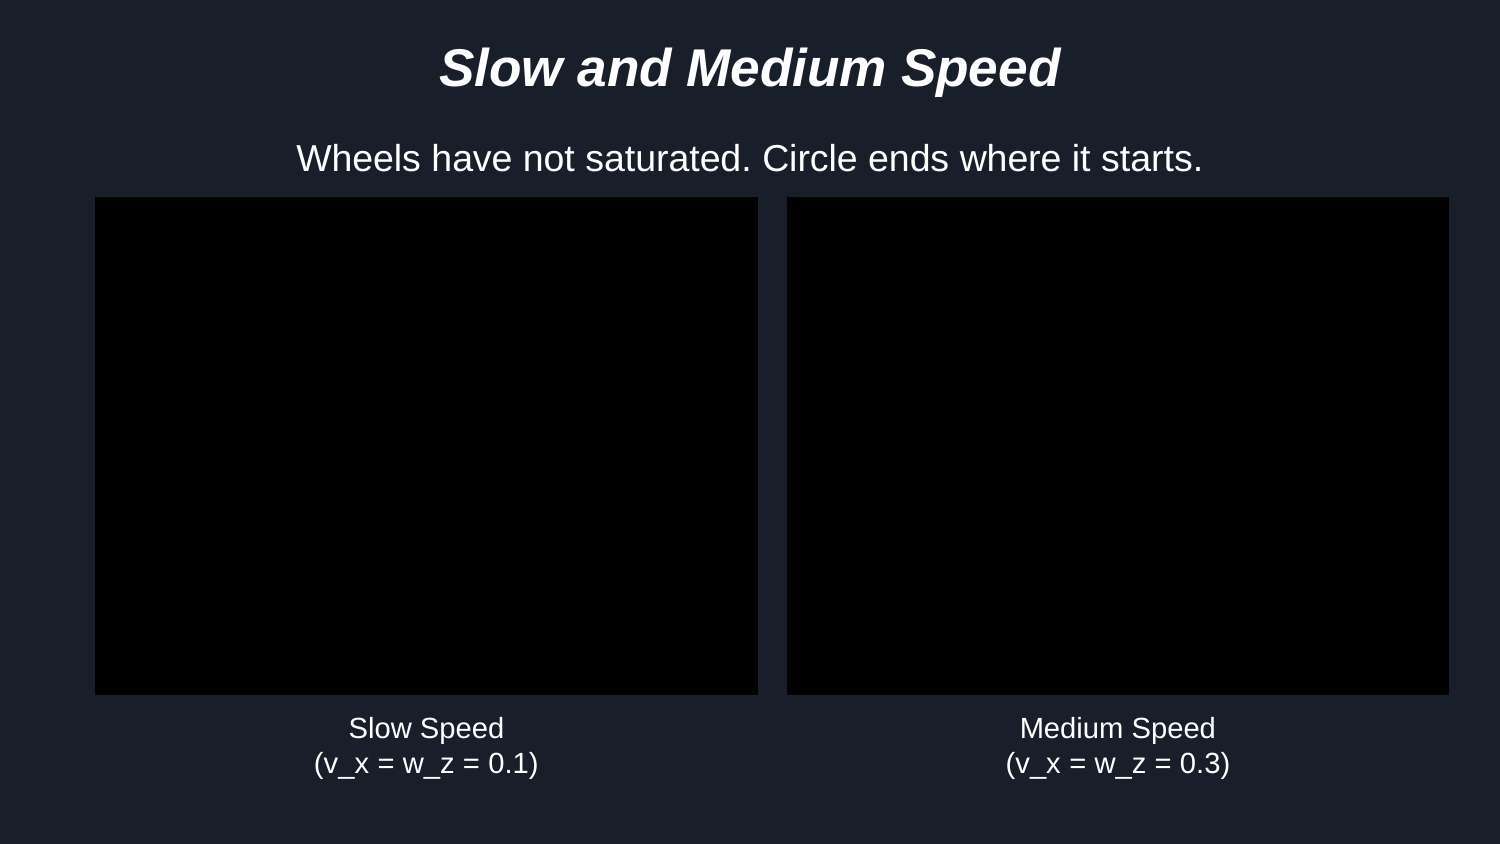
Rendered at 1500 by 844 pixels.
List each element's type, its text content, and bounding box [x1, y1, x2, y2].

text_box Medium Speed (v_x = w_z = 0.3) [976, 703, 1259, 795]
title Slow and Medium Speed [51, 18, 1449, 111]
text_box Slow Speed (v_x = w_z = 0.1) [271, 703, 581, 795]
list Wheels have not saturated. Circle ends where it starts. [51, 111, 1449, 673]
picture [786, 197, 1450, 695]
picture [95, 197, 758, 695]
